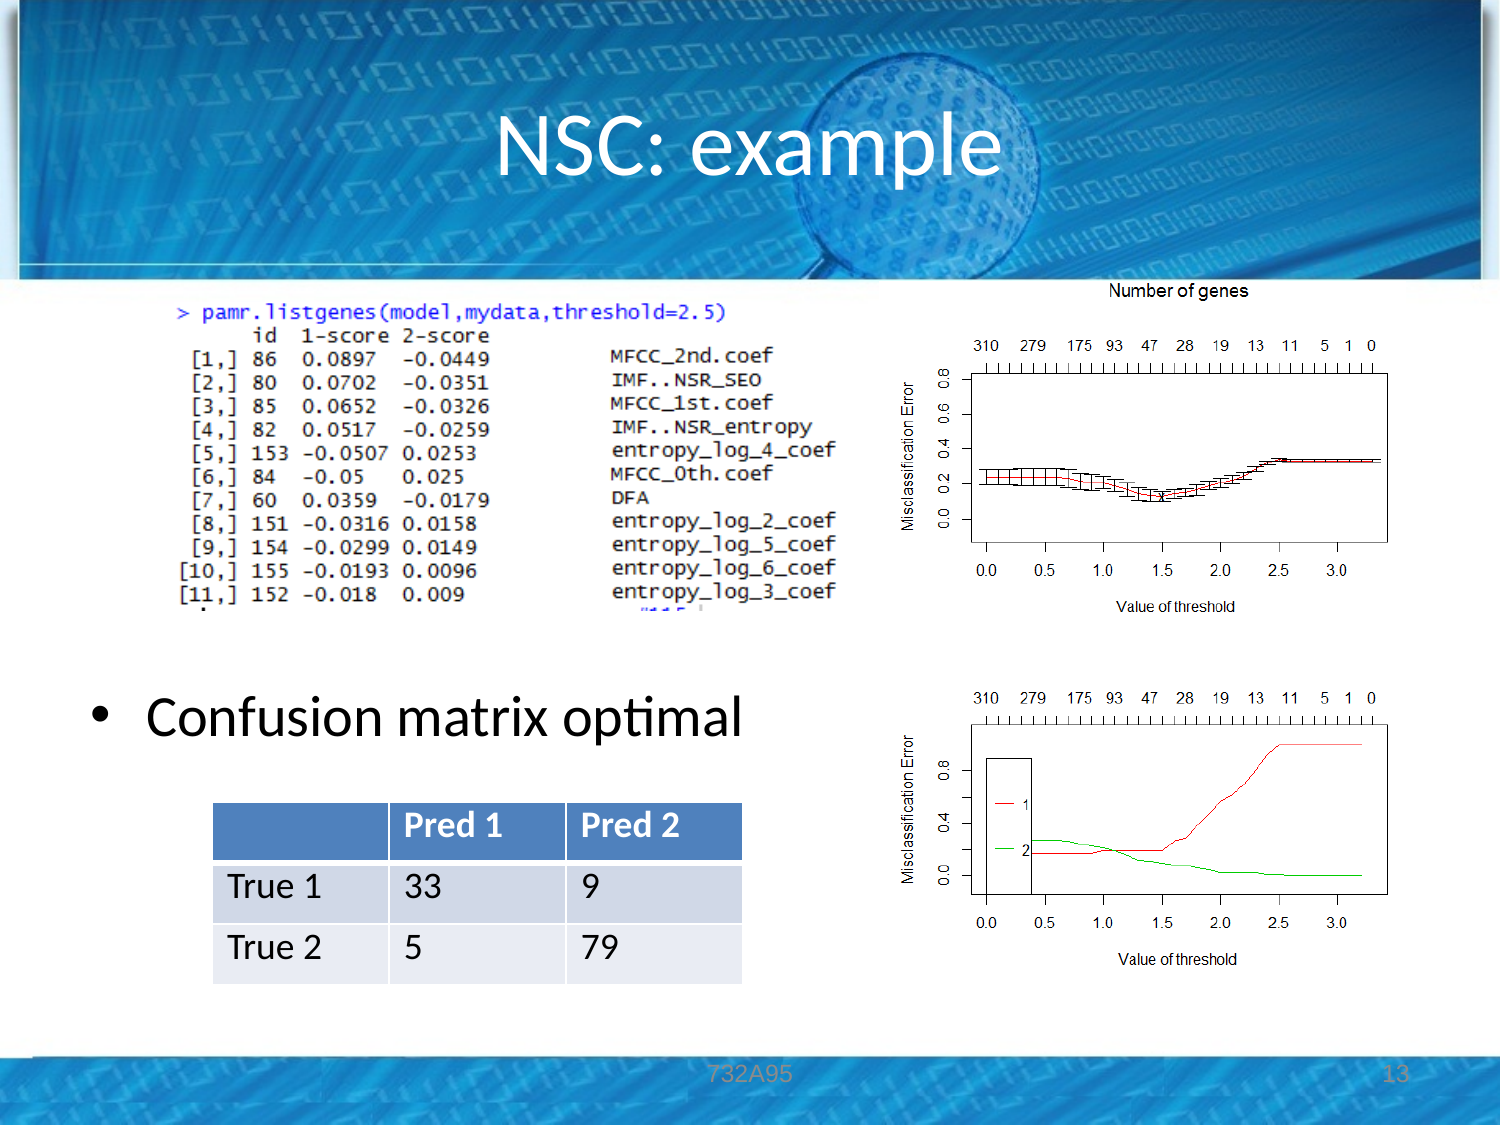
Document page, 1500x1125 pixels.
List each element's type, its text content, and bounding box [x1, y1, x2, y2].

table_header Pred 2 [567, 803, 742, 860]
table_cell 33 [390, 866, 565, 923]
table_cell 5 [390, 925, 565, 984]
table_cell 79 [567, 925, 742, 984]
table_cell True 2 [213, 925, 388, 984]
footer 732A95 [512, 1042, 988, 1103]
table_cell True 1 [213, 866, 388, 923]
table_header [213, 803, 388, 860]
slide_number 13 [1074, 1042, 1425, 1103]
title NSC: example [75, 45, 1425, 233]
table_cell 9 [567, 866, 742, 923]
table_header Pred 1 [390, 803, 565, 860]
picture [0, 0, 1500, 1125]
